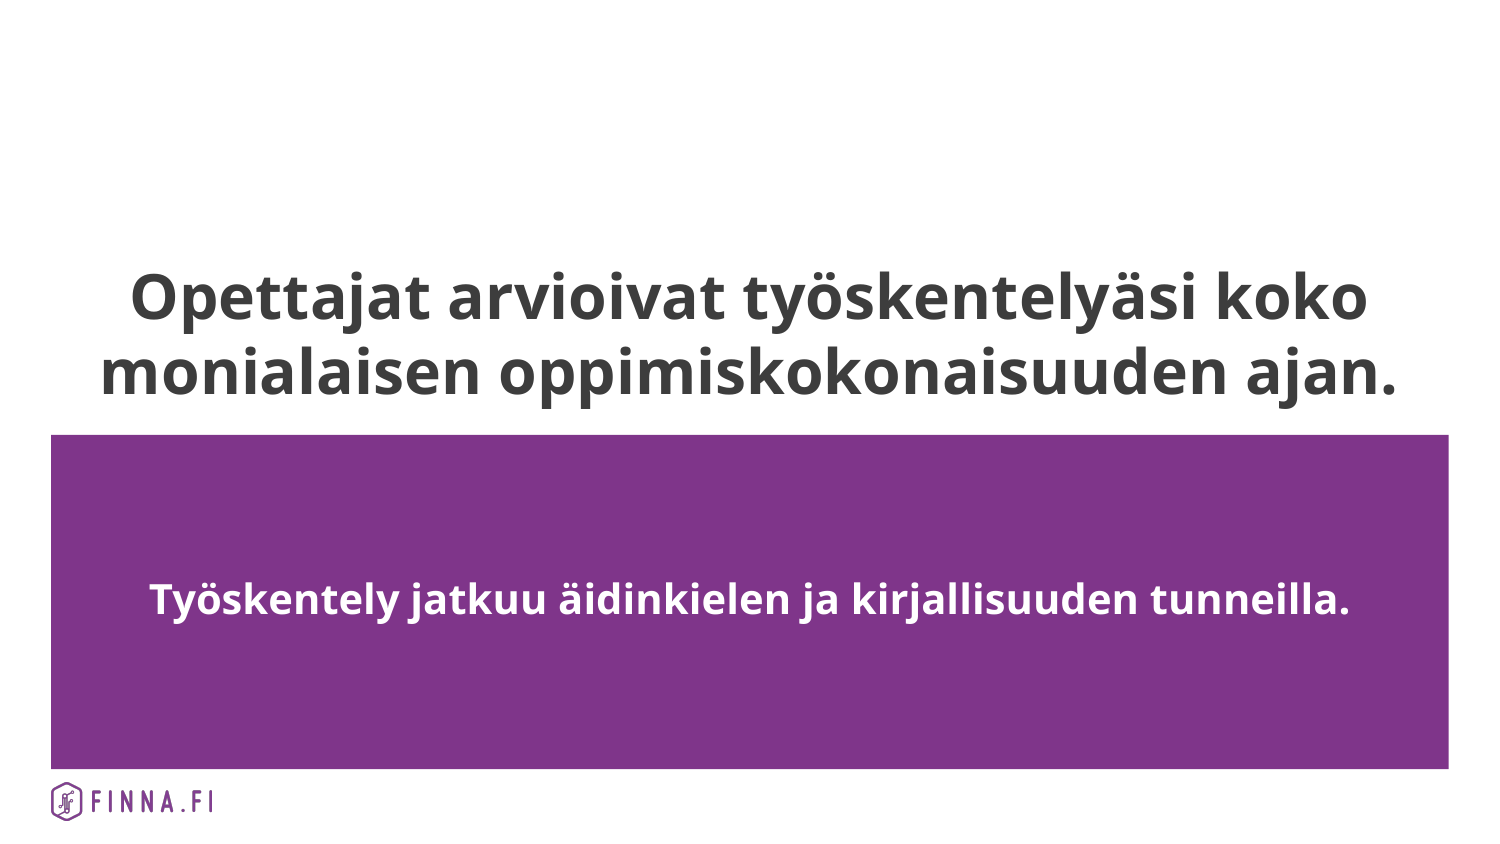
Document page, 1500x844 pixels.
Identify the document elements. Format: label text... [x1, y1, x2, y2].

title Opettajat arvioivat työskentelyäsi koko monialaisen oppimiskokonaisuuden ajan. [51, 92, 1449, 422]
picture [51, 782, 212, 821]
list Työskentely jatkuu äidinkielen ja kirjallisuuden tunneilla. [51, 466, 1449, 681]
